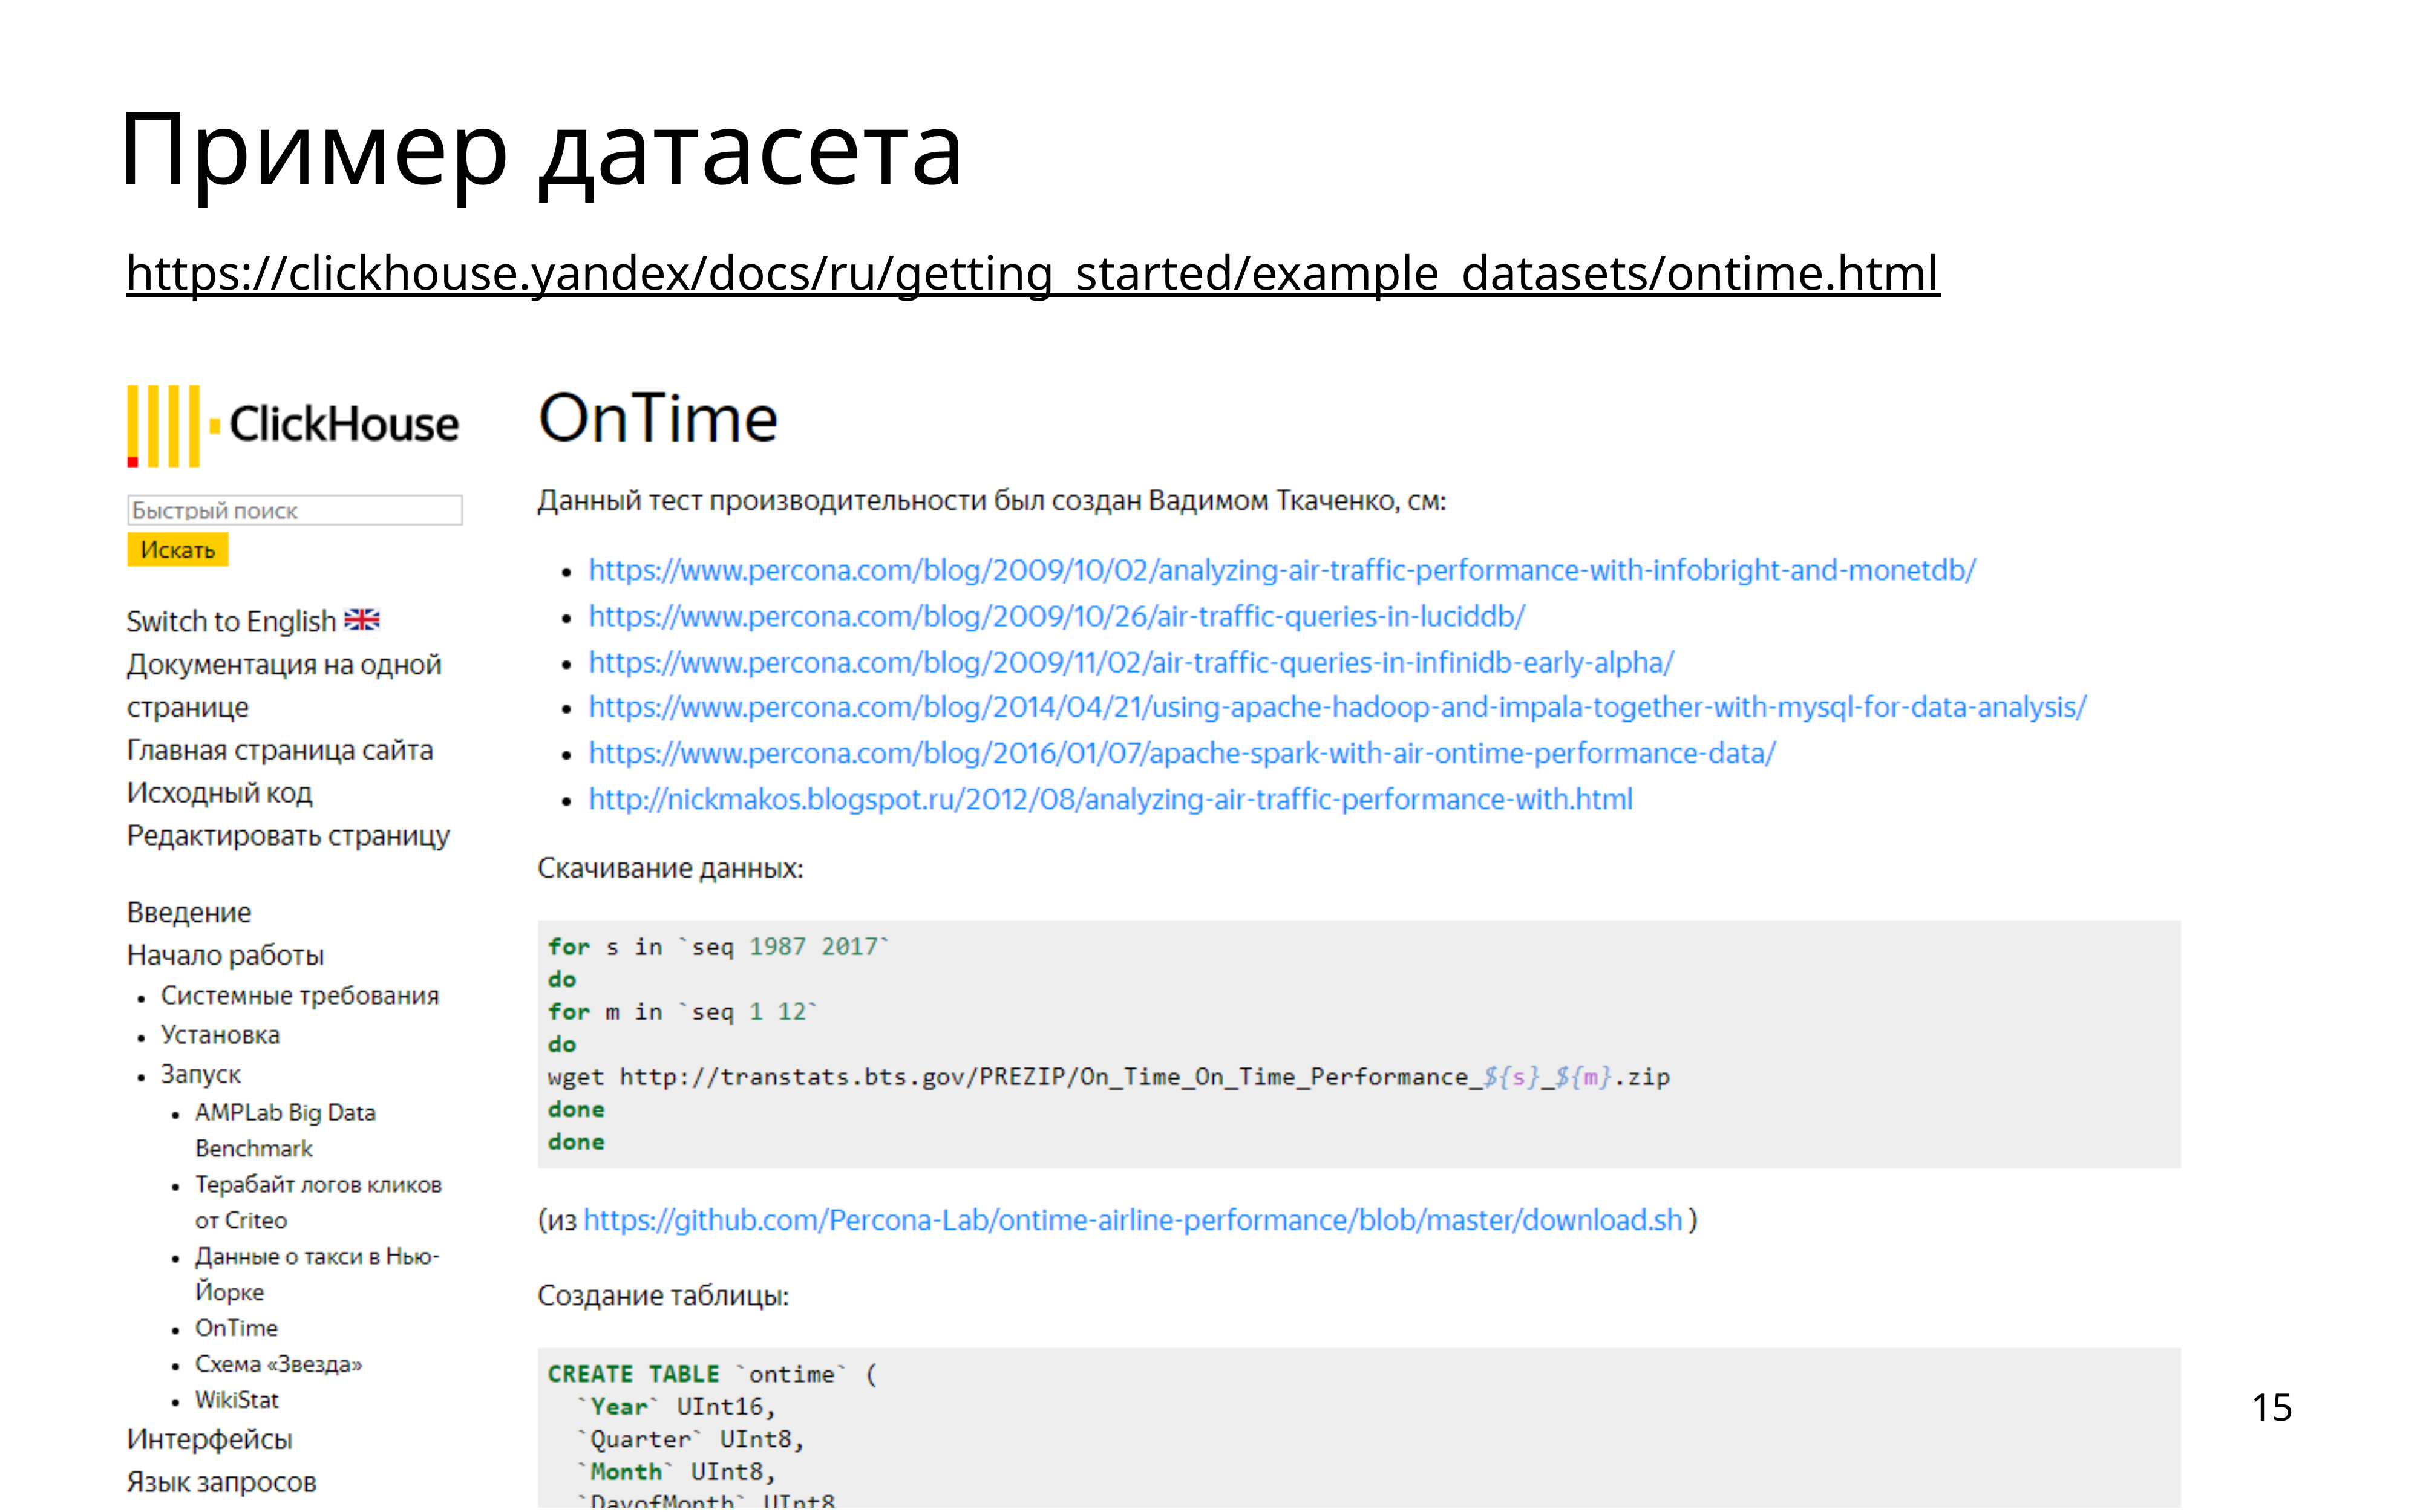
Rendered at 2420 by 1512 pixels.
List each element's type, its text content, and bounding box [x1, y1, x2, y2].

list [116, 374, 2190, 1508]
slide_number 15 [2190, 1390, 2303, 1428]
title Пример датасета [116, 74, 2303, 224]
text_box https://clickhouse.yandex/docs/ru/getting_started/example_datasets/ontime.html [116, 238, 1996, 304]
